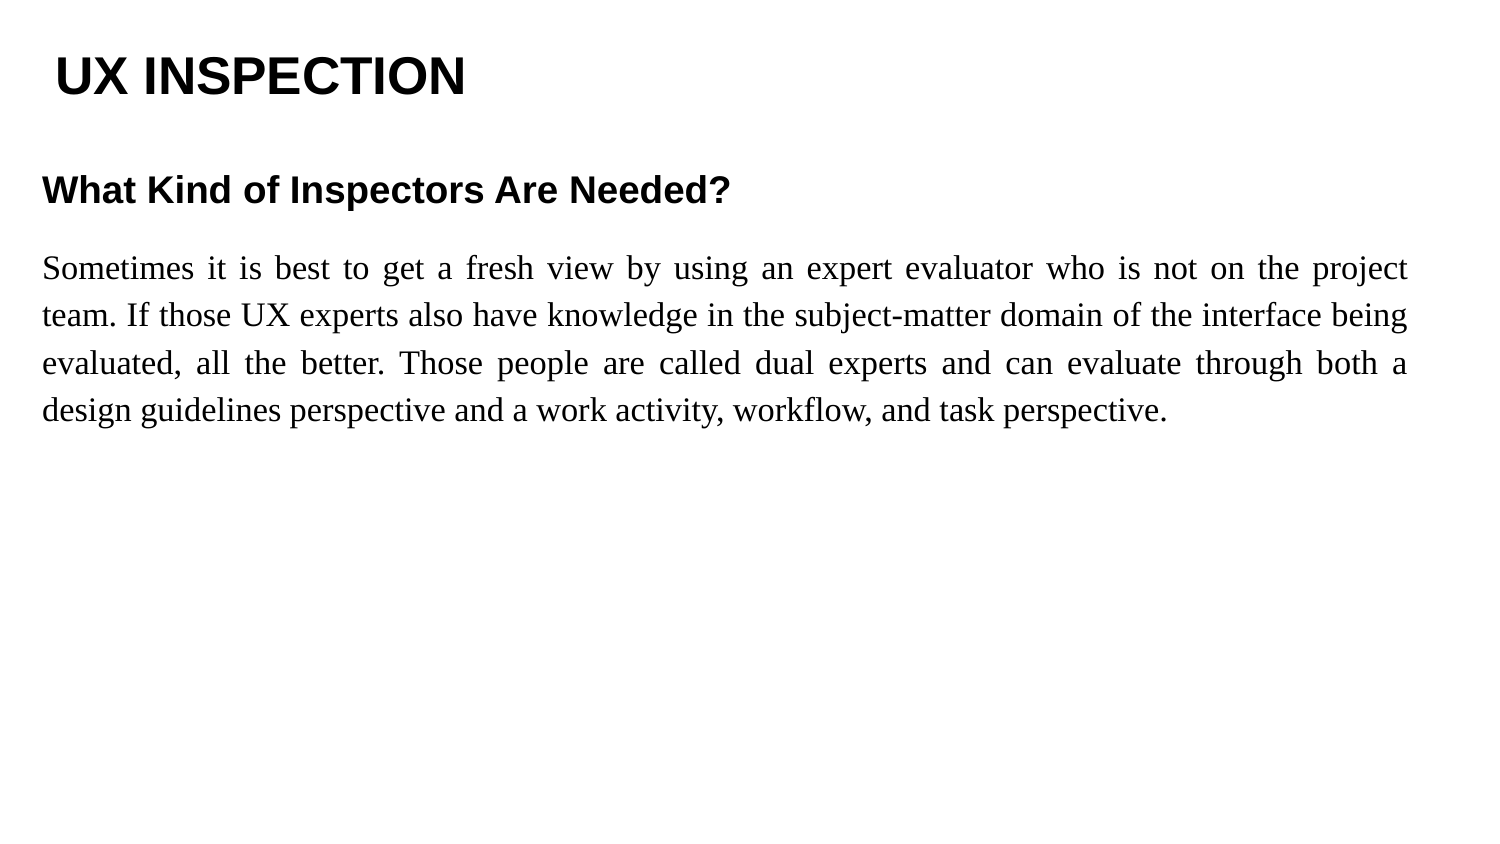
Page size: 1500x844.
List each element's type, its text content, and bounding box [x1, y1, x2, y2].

subtitle What Kind of Inspectors Are Needed? Sometimes it is best to get a fresh view by using an expert evaluator who is not on the project team. If those UX experts also have knowledge in the subject-matter domain of the interface being evaluated, all the better. Those people are called dual experts and can evaluate through both a design guidelines perspective and a work activity, workflow, and task perspective. [27, 143, 1425, 796]
title UX INSPECTION [40, 43, 1438, 121]
